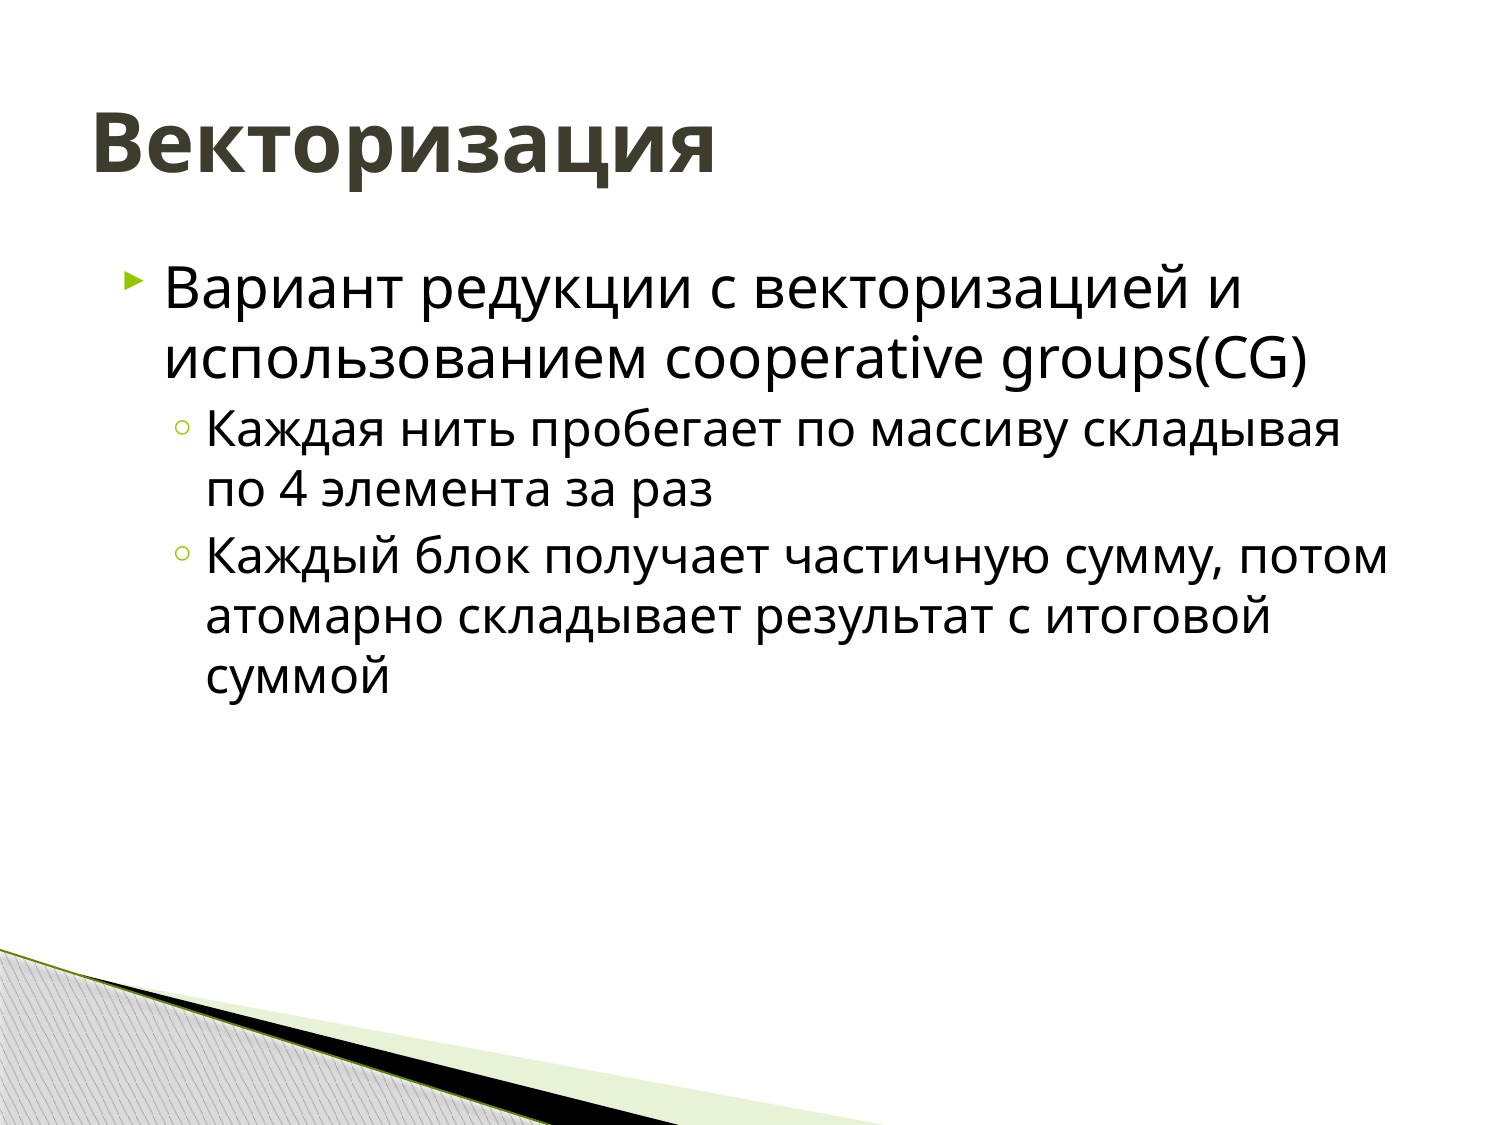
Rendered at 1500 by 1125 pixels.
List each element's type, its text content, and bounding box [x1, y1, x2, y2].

list Вариант редукции с векторизацией и использованием cooperative groups(CG) Каждая нить пробегает по массиву складывая по 4 элемента за раз Каждый блок получает частичную сумму, потом атомарно складывает результат с итоговой суммой [88, 243, 1425, 976]
title Векторизация [75, 45, 1425, 233]
